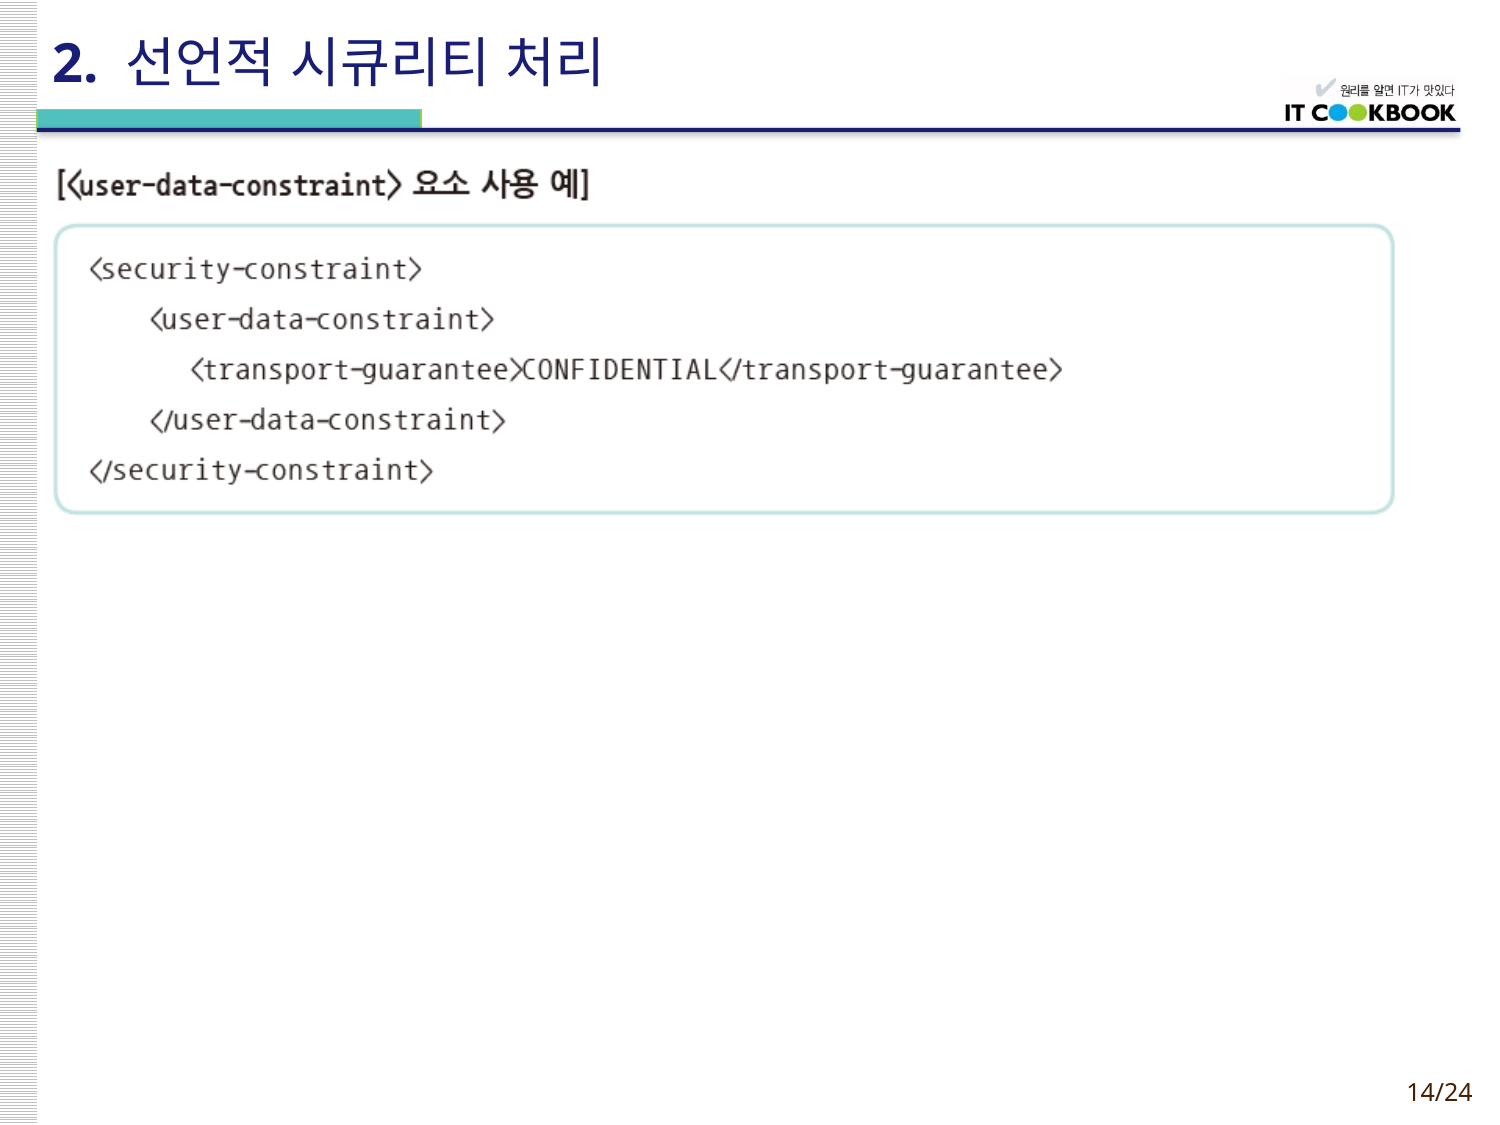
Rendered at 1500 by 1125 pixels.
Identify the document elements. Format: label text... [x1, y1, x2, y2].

title 2. 선언적 시큐리티 처리 [37, 13, 1278, 109]
picture [41, 152, 1407, 524]
picture [1281, 75, 1459, 123]
